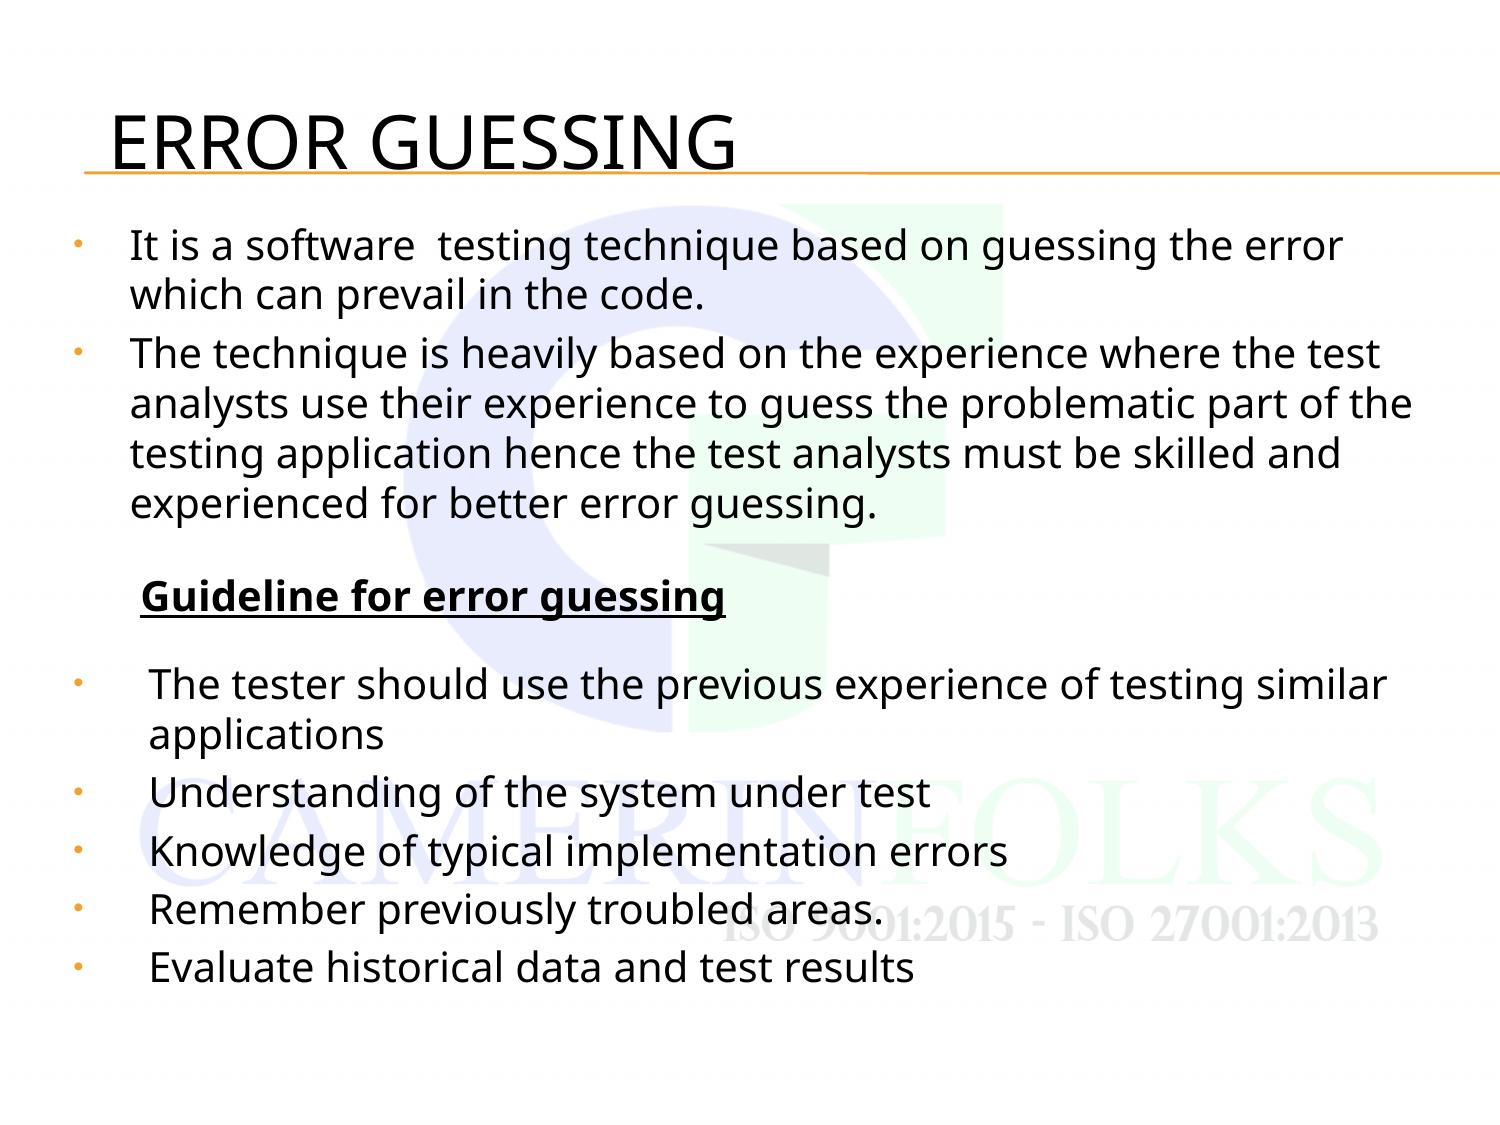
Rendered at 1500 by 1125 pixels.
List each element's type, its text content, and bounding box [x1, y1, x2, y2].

title Error Guessing [93, 70, 1475, 208]
list It is a software testing technique based on guessing the error which can prevail in the code. The technique is heavily based on the experience where the test analysts use their experience to guess the problematic part of the testing application hence the test analysts must be skilled and experienced for better error guessing. Guideline for error guessing The tester should use the previous experience of testing similar applications Understanding of the system under test Knowledge of typical implementation errors Remember previously troubled areas. Evaluate historical data and test results [58, 210, 1484, 1099]
